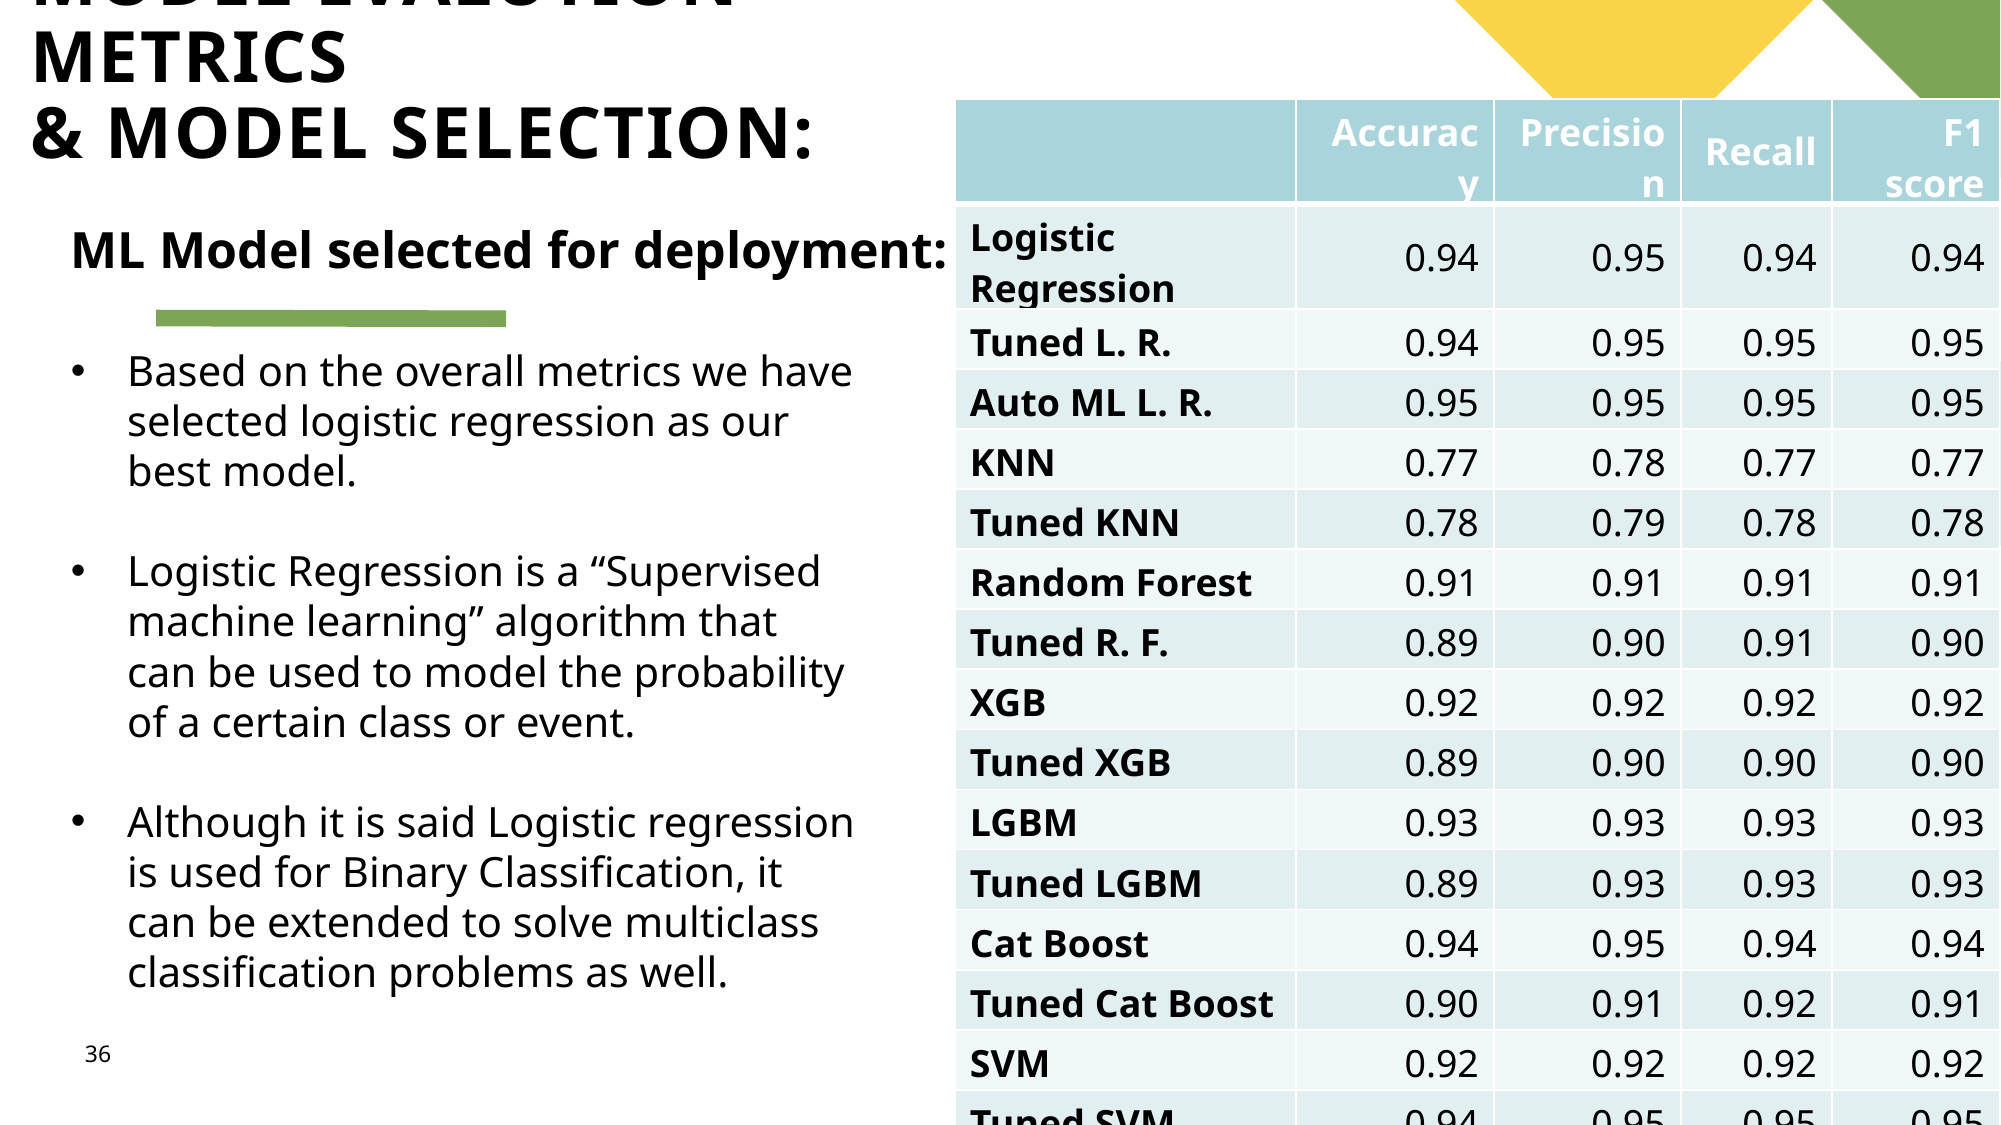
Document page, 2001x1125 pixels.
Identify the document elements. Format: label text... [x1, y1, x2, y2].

table_cell 0.95 [1833, 1091, 1999, 1125]
table_cell 0.94 [1297, 310, 1493, 368]
title MODEL EVALUTION METRICS & MODEL SELECTION: [30, 23, 1015, 174]
table_cell 0.91 [1833, 550, 1999, 608]
table_cell 0.93 [1682, 850, 1831, 909]
table_cell 0.94 [1833, 207, 1999, 308]
table_cell 0.93 [1297, 790, 1493, 849]
table_cell 0.78 [1297, 490, 1493, 548]
table_cell Tuned SVM [956, 1091, 1295, 1125]
table_cell 0.95 [1495, 207, 1680, 308]
table_cell Tuned XGB [956, 730, 1295, 789]
table_cell 0.92 [1297, 1031, 1493, 1089]
table_cell 0.95 [1495, 310, 1680, 368]
table_cell Logistic Regression [956, 207, 1295, 308]
table_cell Auto ML L. R. [956, 370, 1295, 428]
table_cell 0.90 [1833, 730, 1999, 789]
table_header Precision [1495, 100, 1680, 201]
table_cell 0.90 [1682, 730, 1831, 789]
table_cell 0.77 [1833, 430, 1999, 488]
table_cell 0.90 [1495, 610, 1680, 668]
table_cell 0.95 [1297, 370, 1493, 428]
table_cell Tuned Cat Boost [956, 971, 1295, 1029]
table_cell Tuned L. R. [956, 310, 1295, 368]
table_cell 0.94 [1297, 1091, 1493, 1125]
table_cell 0.94 [1297, 910, 1493, 969]
table_cell 0.78 [1495, 430, 1680, 488]
table_cell 0.95 [1833, 310, 1999, 368]
table_cell 0.90 [1833, 610, 1999, 668]
table_cell 0.92 [1495, 1031, 1680, 1089]
table_cell SVM [956, 1031, 1295, 1089]
table_header Recall [1682, 100, 1831, 201]
table_cell 0.95 [1495, 1091, 1680, 1125]
table_cell 0.89 [1297, 730, 1493, 789]
table_cell 0.92 [1297, 670, 1493, 729]
slide_number 36 [85, 1039, 171, 1081]
table_cell 0.93 [1833, 790, 1999, 849]
table_cell LGBM [956, 790, 1295, 849]
table_cell 0.78 [1682, 490, 1831, 548]
table_cell XGB [956, 670, 1295, 729]
table_cell 0.90 [1495, 730, 1680, 789]
table_cell 0.92 [1833, 1031, 1999, 1089]
table_cell 0.91 [1682, 550, 1831, 608]
table_header [956, 100, 1295, 201]
table_cell 0.95 [1833, 370, 1999, 428]
table_cell KNN [956, 430, 1295, 488]
text_box Based on the overall metrics we have selected logistic regression as our best model. Logistic Regression is a “Supervised machine learning” algorithm that can be used to model the probability of a certain class or event. Although it is said Logistic regression is used for Binary Classification, it can be extended to solve multiclass classification problems as well. [55, 337, 872, 1003]
table_cell 0.91 [1495, 971, 1680, 1029]
table_cell 0.91 [1495, 550, 1680, 608]
table_cell 0.78 [1833, 490, 1999, 548]
table_cell 0.93 [1833, 850, 1999, 909]
table_cell 0.94 [1682, 207, 1831, 308]
table_cell 0.91 [1297, 550, 1493, 608]
table_cell Tuned KNN [956, 490, 1295, 548]
table_cell 0.95 [1495, 370, 1680, 428]
table_cell 0.92 [1682, 971, 1831, 1029]
table_cell 0.92 [1682, 670, 1831, 729]
table_cell Random Forest [956, 550, 1295, 608]
table_cell 0.90 [1297, 971, 1493, 1029]
table_cell 0.92 [1682, 1031, 1831, 1089]
table_cell 0.89 [1297, 850, 1493, 909]
table_cell 0.94 [1682, 910, 1831, 969]
table_cell 0.95 [1495, 910, 1680, 969]
table_cell 0.79 [1495, 490, 1680, 548]
table_cell Tuned R. F. [956, 610, 1295, 668]
table_cell Tuned LGBM [956, 850, 1295, 909]
table_cell 0.93 [1495, 790, 1680, 849]
text_box ML Model selected for deployment: [56, 211, 954, 286]
table_cell 0.94 [1833, 910, 1999, 969]
table_cell Cat Boost [956, 910, 1295, 969]
table_header Accuracy [1297, 100, 1493, 201]
table_cell 0.95 [1682, 1091, 1831, 1125]
table_cell 0.93 [1682, 790, 1831, 849]
table_cell 0.89 [1297, 610, 1493, 668]
table_cell 0.77 [1682, 430, 1831, 488]
table_cell 0.92 [1833, 670, 1999, 729]
table_header F1 score [1833, 100, 1999, 201]
table_cell 0.91 [1833, 971, 1999, 1029]
table_cell 0.95 [1682, 310, 1831, 368]
table_cell 0.95 [1682, 370, 1831, 428]
table_cell 0.92 [1495, 670, 1680, 729]
table_cell 0.94 [1297, 207, 1493, 308]
table_cell 0.77 [1297, 430, 1493, 488]
table_cell 0.93 [1495, 850, 1680, 909]
table_cell 0.91 [1682, 610, 1831, 668]
